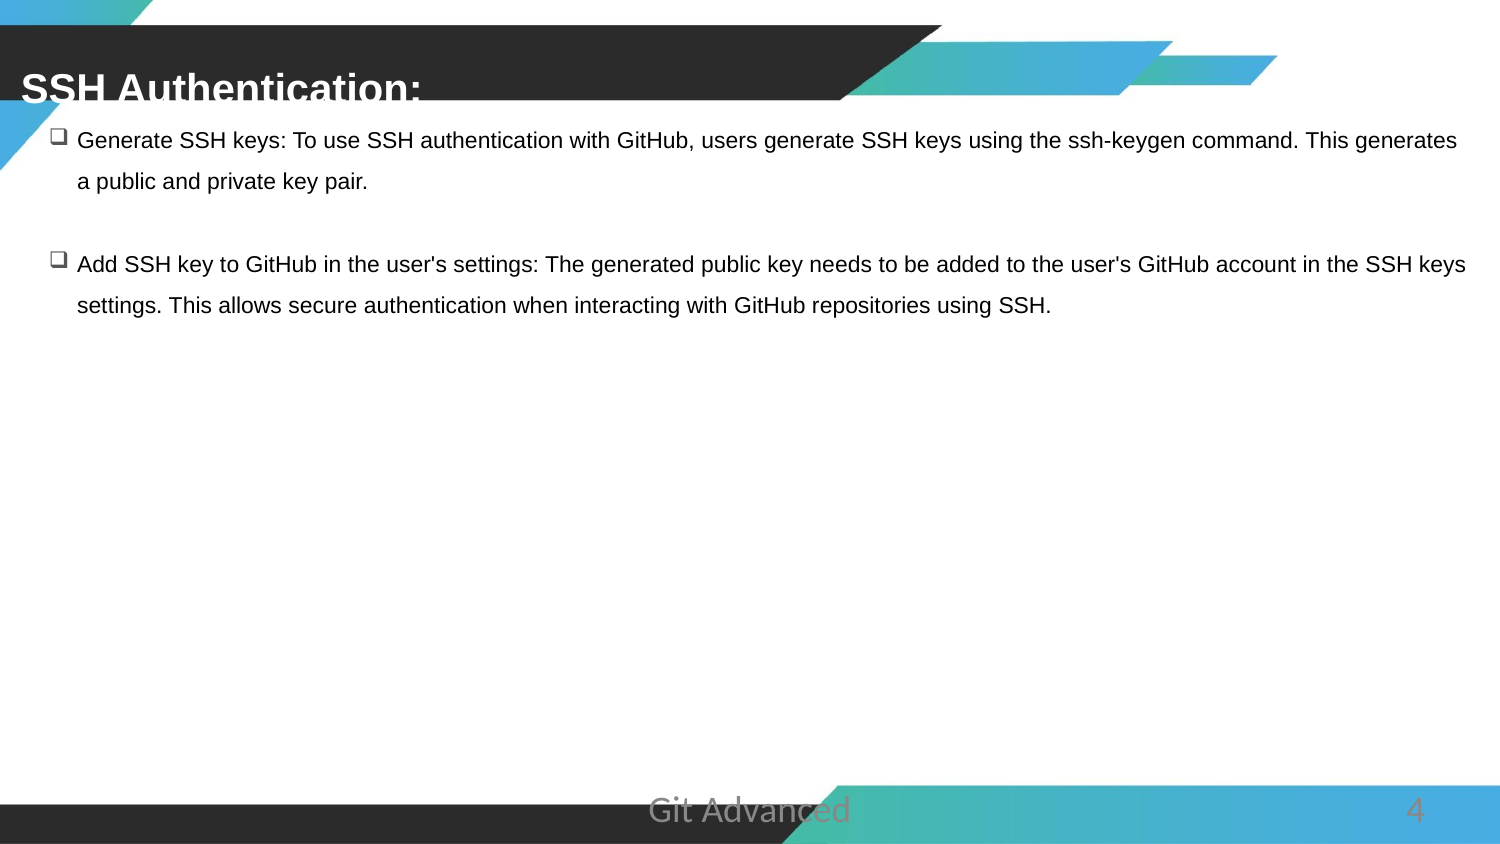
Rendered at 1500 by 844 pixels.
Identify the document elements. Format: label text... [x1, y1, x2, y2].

text_box Generate SSH keys: To use SSH authentication with GitHub, users generate SSH keys using the ssh-keygen command. This generates a public and private key pair. Add SSH key to GitHub in the user's settings: The generated public key needs to be added to the user's GitHub account in the SSH keys settings. This allows secure authentication when interacting with GitHub repositories using SSH. [46, 110, 1472, 319]
slide_number 4 [1080, 784, 1425, 844]
text_box SSH Authentication: [18, 35, 1043, 113]
picture [0, 0, 1500, 844]
footer Git Advanced [510, 784, 990, 844]
